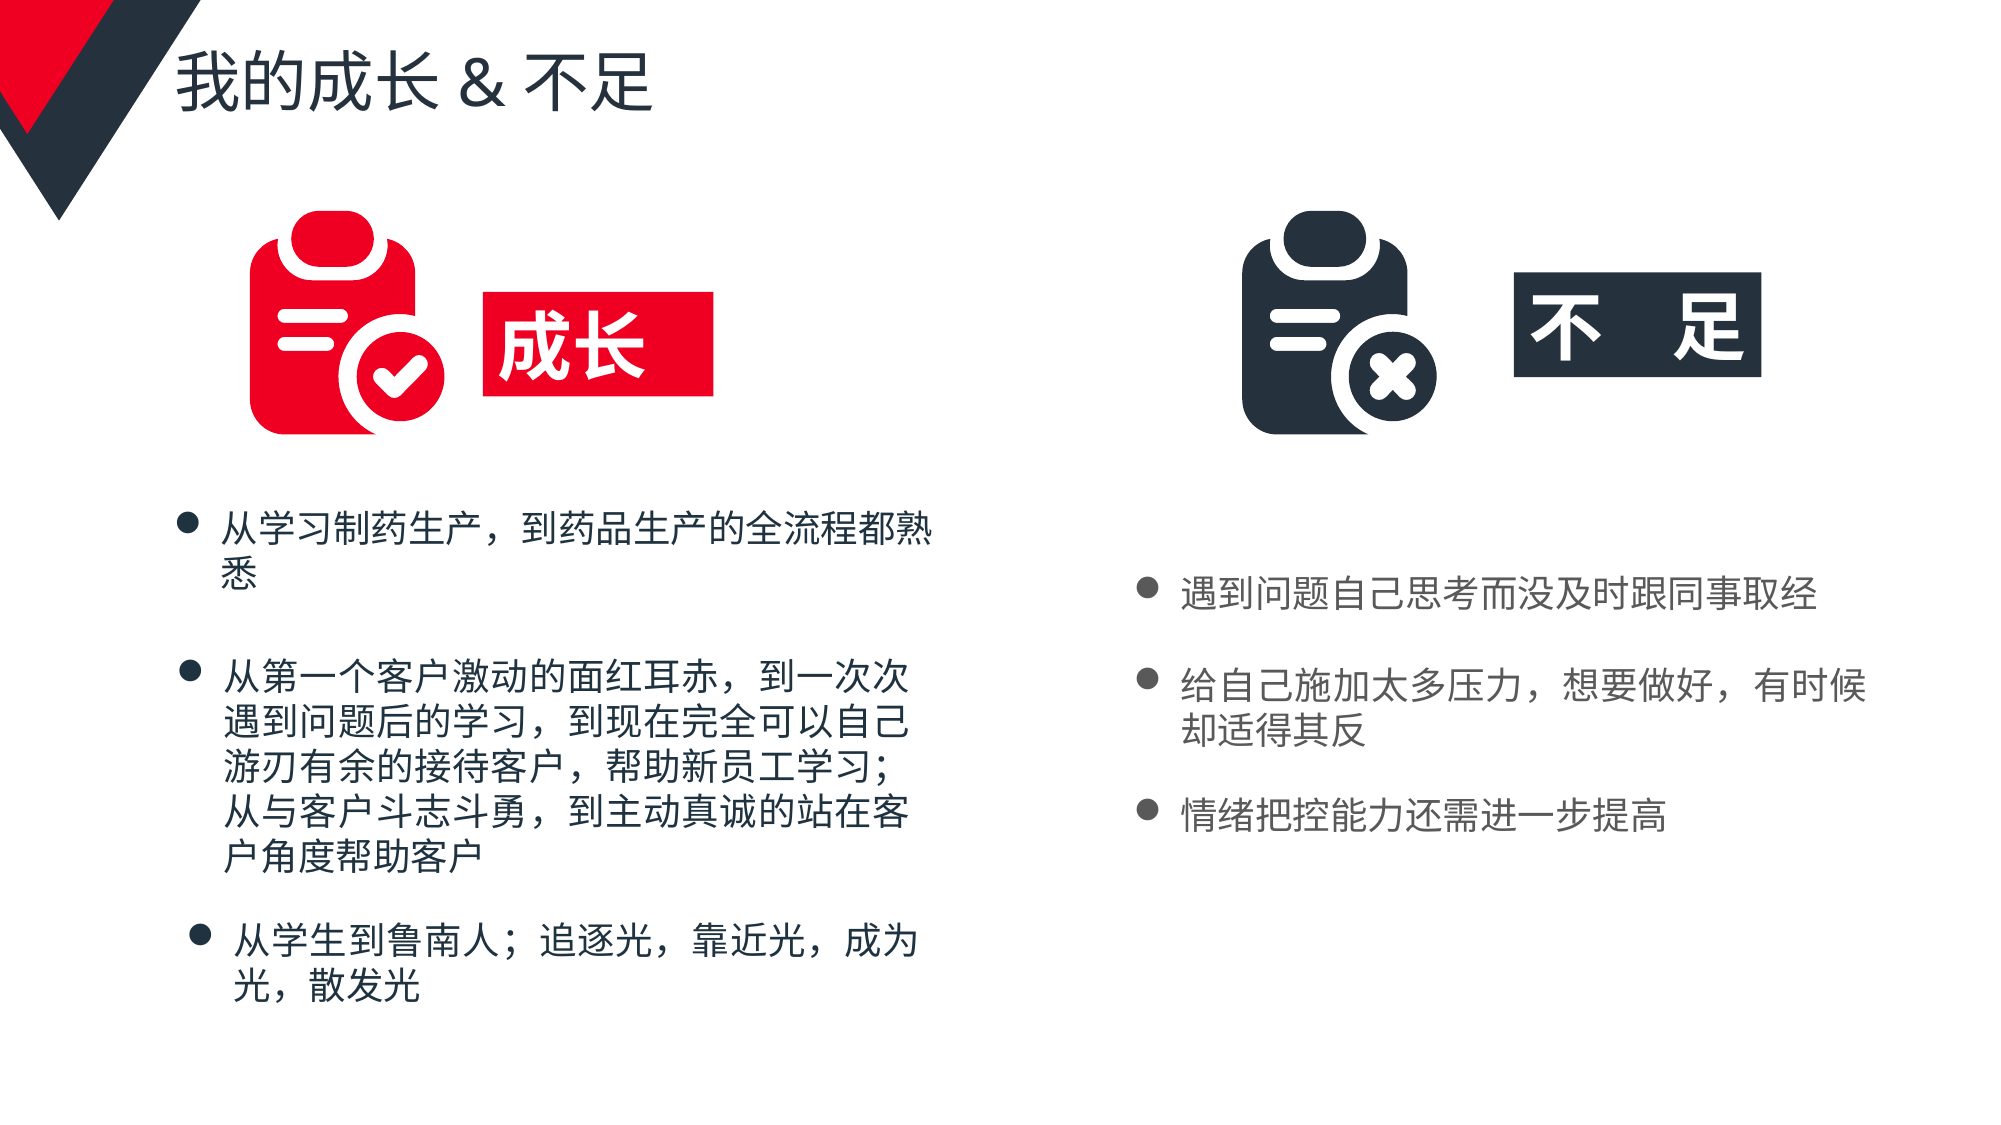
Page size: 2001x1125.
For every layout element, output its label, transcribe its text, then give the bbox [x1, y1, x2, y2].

text_box [356, 332, 445, 422]
text_box [1283, 210, 1367, 267]
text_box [0, 0, 201, 221]
text_box 不 足 [1513, 272, 1762, 378]
text_box [291, 210, 374, 267]
text_box 给自己施加太多压力，想要做好，有时候却适得其反 [1118, 654, 1883, 759]
title 我的成长&不足 [201, 31, 1447, 138]
text_box [1242, 238, 1408, 435]
text_box [1348, 331, 1437, 422]
text_box 成长 [482, 291, 714, 397]
text_box 从第一个客户激动的面红耳赤，到一次次遇到问题后的学习，到现在完全可以自己游刃有余的接待客户，帮助新员工学习；从与客户斗志斗勇，到主动真诚的站在客户角度帮助客户 [161, 645, 926, 886]
text_box 情绪把控能力还需进一步提高 [1118, 784, 1883, 845]
text_box [249, 238, 416, 435]
text_box 从学习制药生产，到药品生产的全流程都熟悉 [159, 497, 949, 603]
text_box 遇到问题自己思考而没及时跟同事取经 [1118, 562, 1883, 623]
text_box 从学生到鲁南人；追逐光，靠近光，成为光，散发光 [171, 910, 936, 1015]
